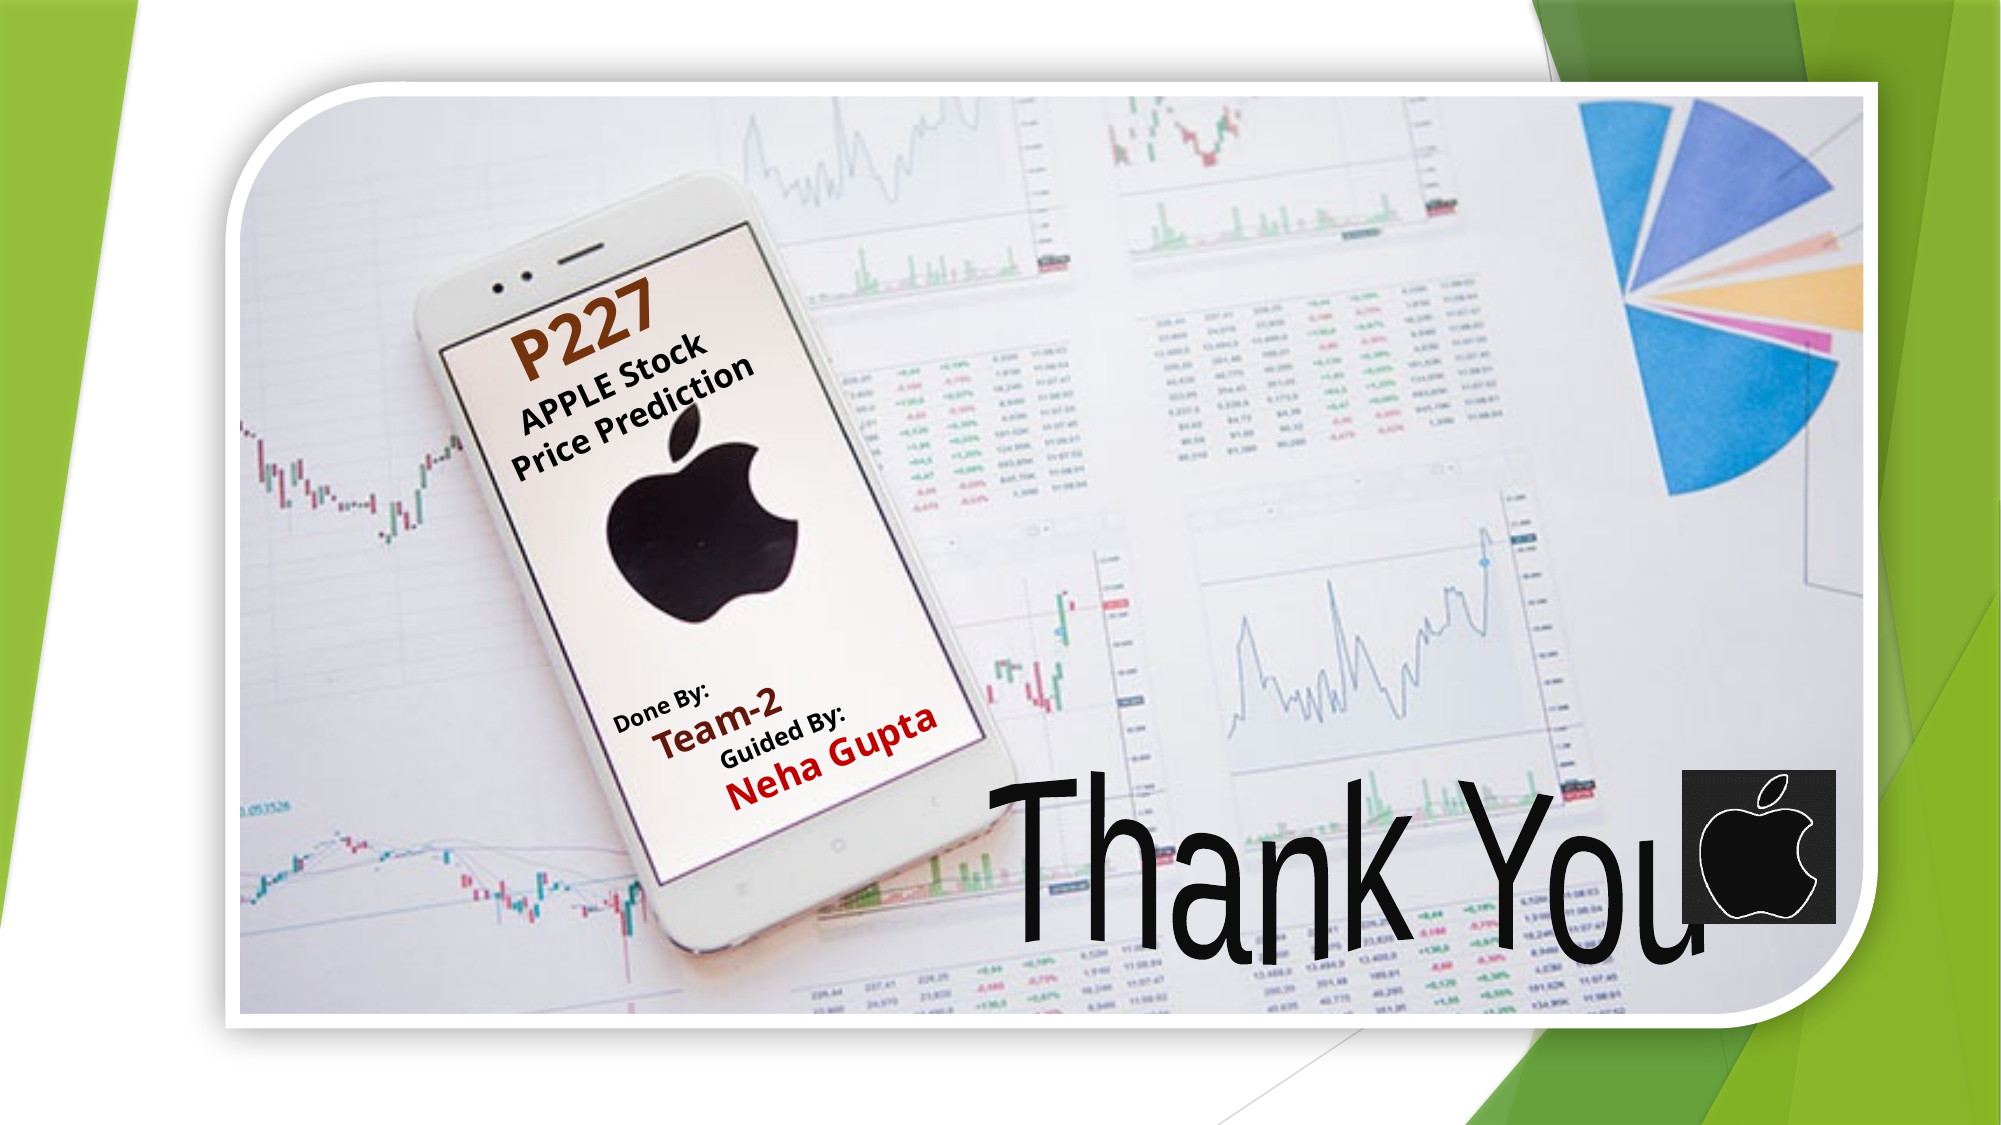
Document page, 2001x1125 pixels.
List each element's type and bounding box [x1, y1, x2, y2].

picture [232, 88, 1872, 1022]
